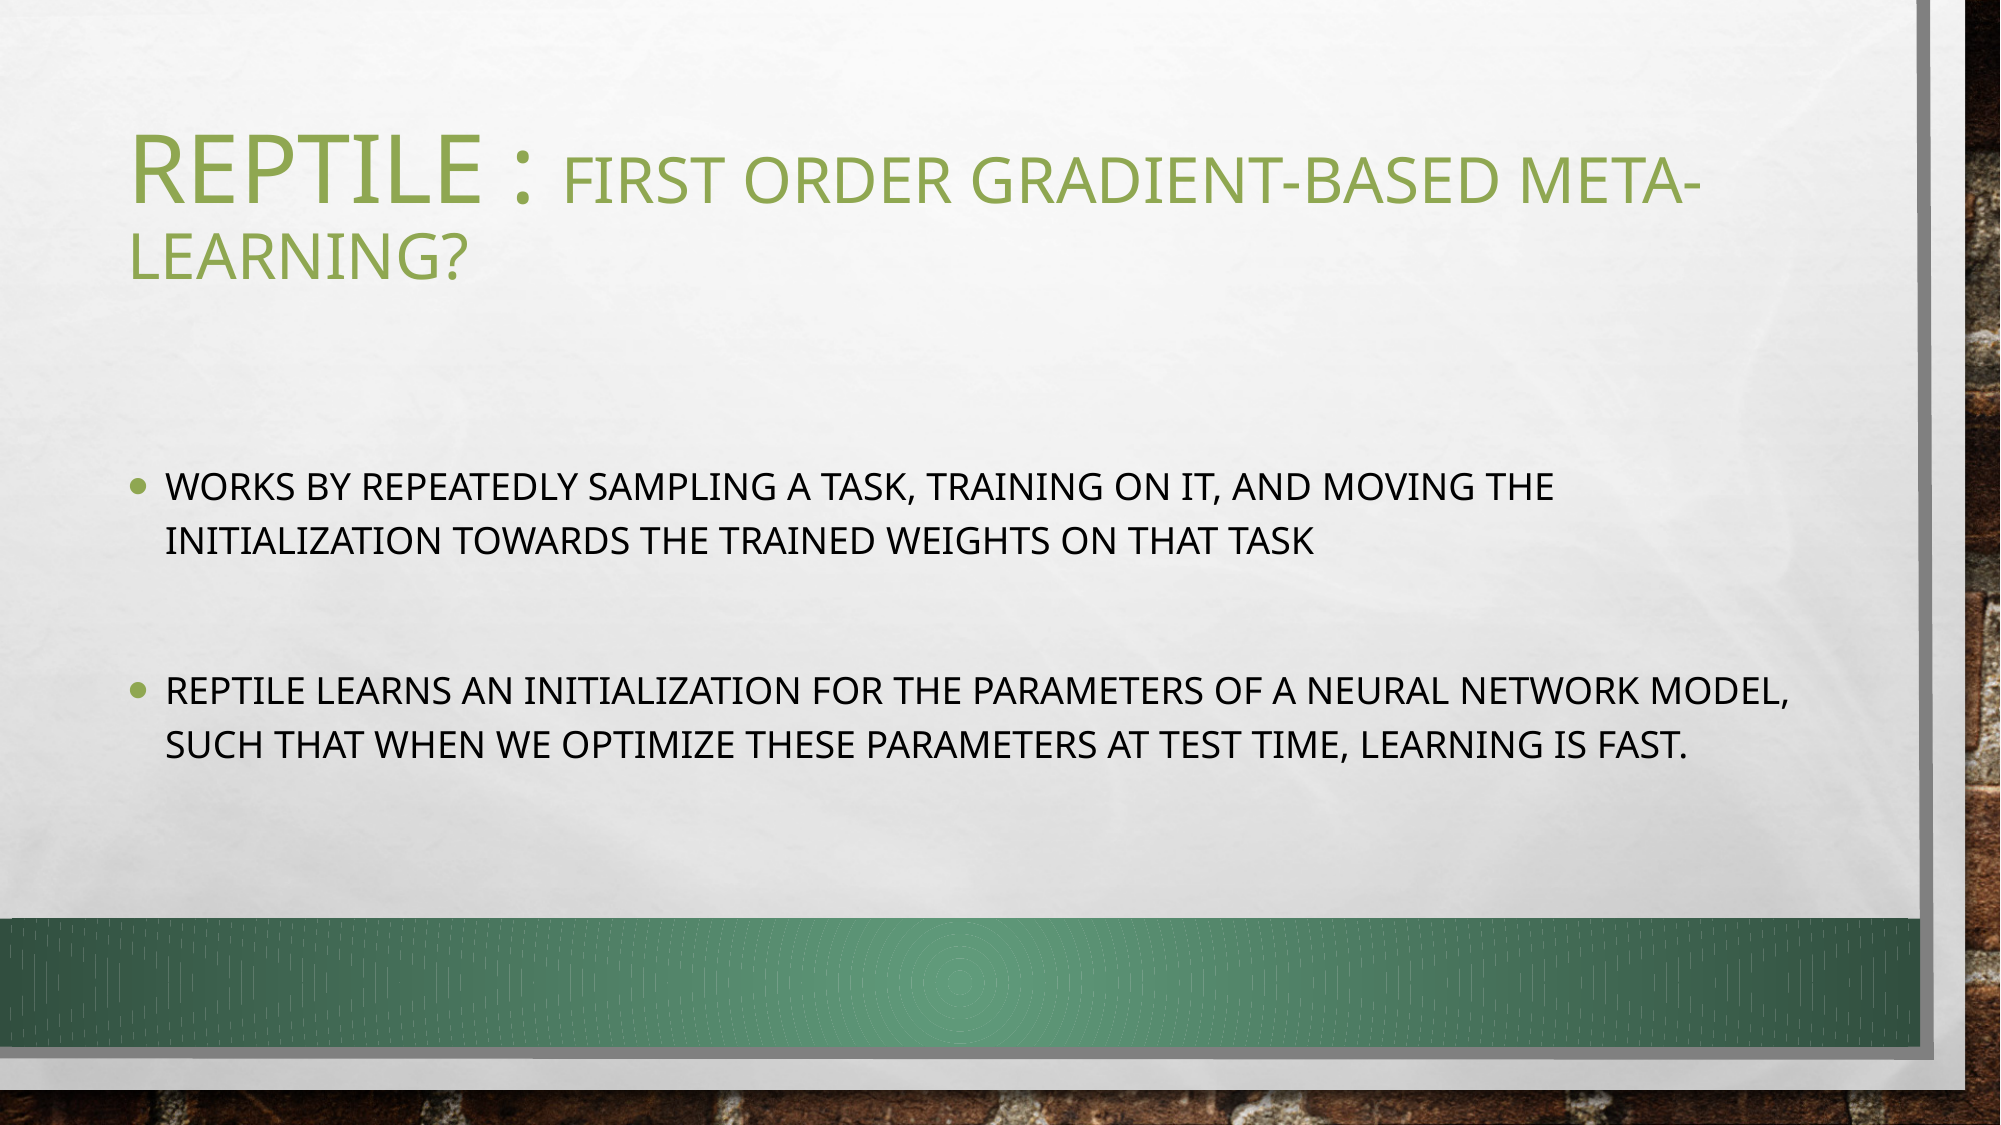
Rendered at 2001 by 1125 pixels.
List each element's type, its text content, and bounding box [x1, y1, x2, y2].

list Works by repeatedly sampling a task, training on it, and moving the initialization towards the trained weights on that task Reptile learns an initialization for the parameters of a neural network model, such that when we optimize these parameters at test time, learning is fast. [112, 338, 1818, 882]
title Reptile : first order GRADIENT-BASED META-LEARNING? [112, 112, 1818, 302]
picture [0, 0, 2000, 1125]
